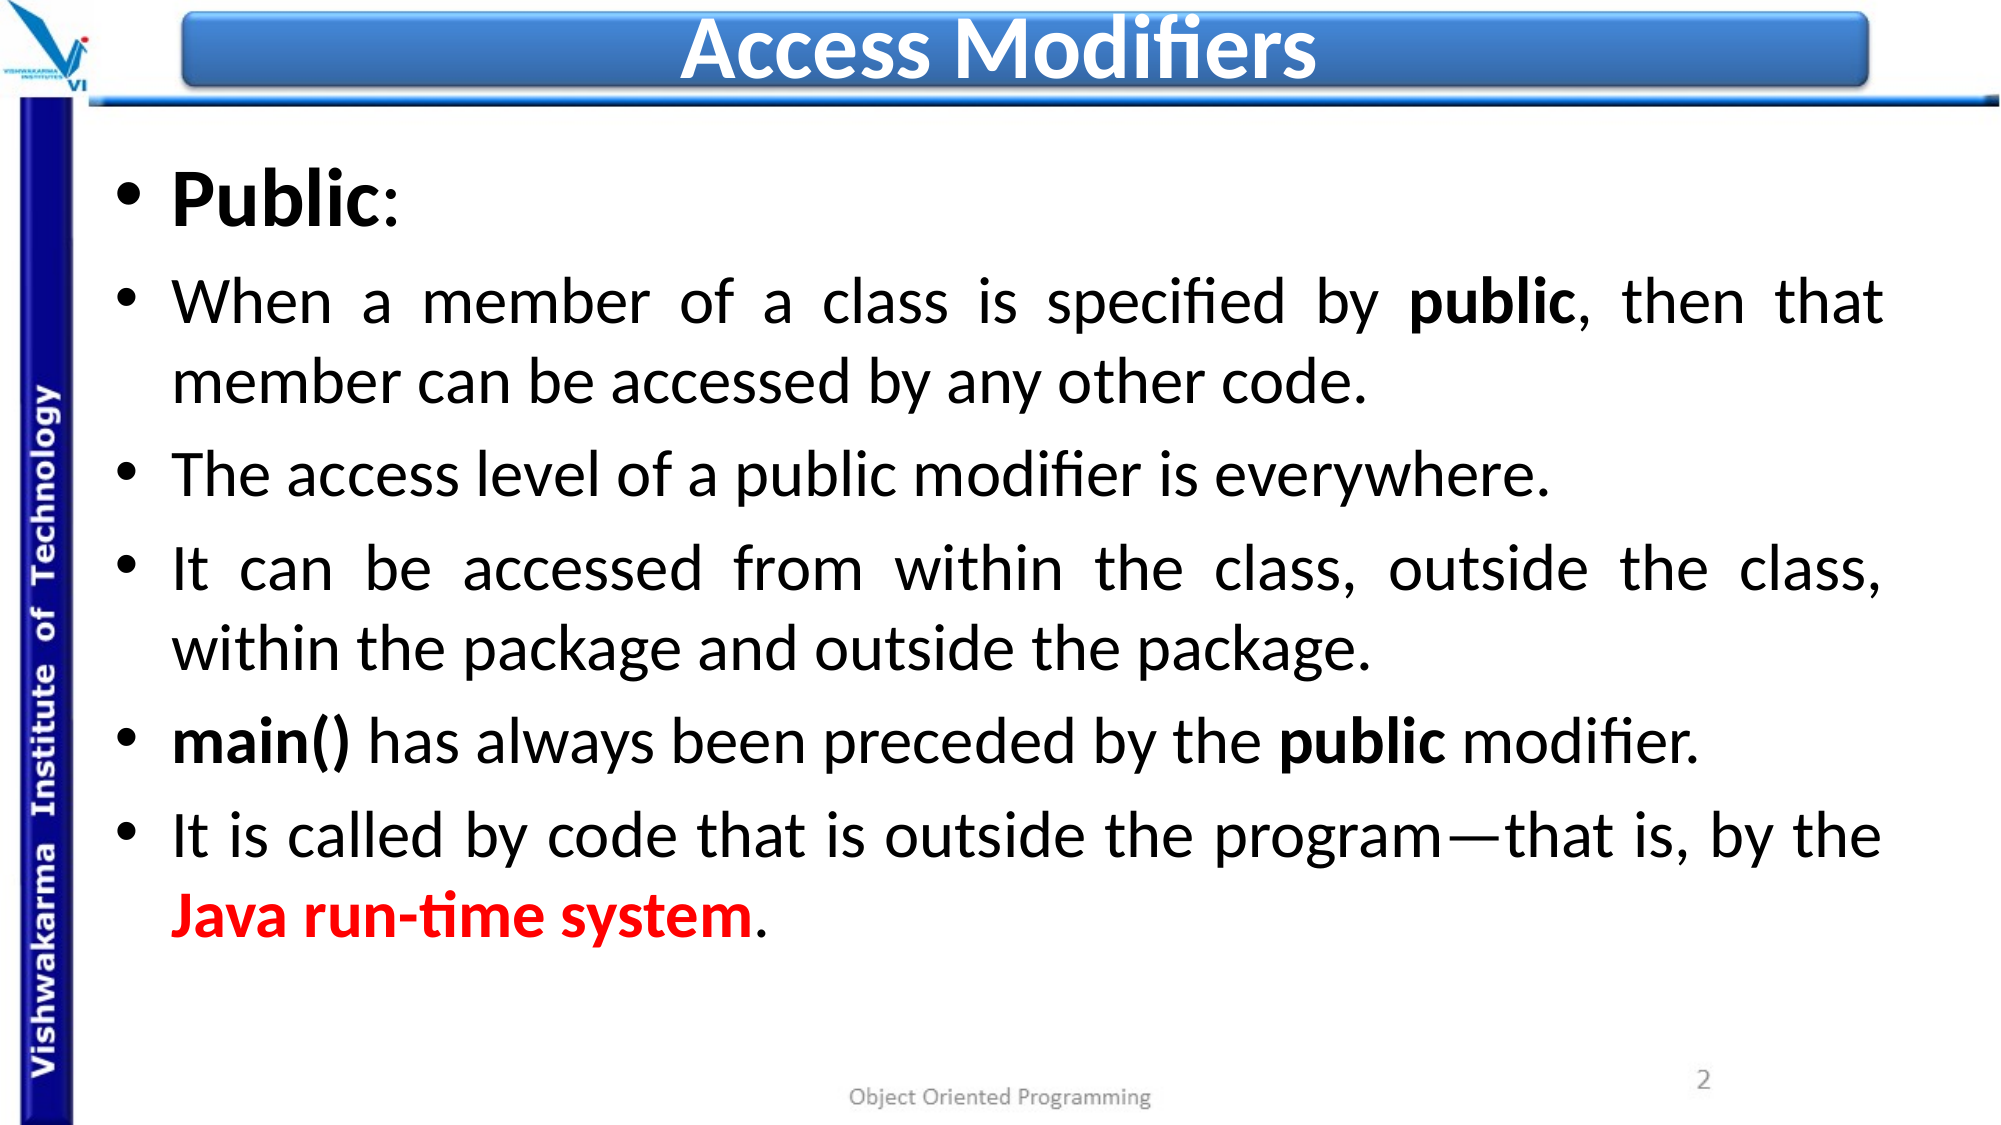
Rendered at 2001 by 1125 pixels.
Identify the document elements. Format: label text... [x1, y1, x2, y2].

list Public: When a member of a class is specified by public, then that member can be accessed by any other code. The access level of a public modifier is everywhere. It can be accessed from within the class, outside the class, within the package and outside the package. main() has always been preceded by the public modifier. It is called by code that is outside the program—that is, by the Java run-time system. [99, 135, 1900, 1082]
picture [0, 0, 2001, 1125]
title Access Modifiers [99, 0, 1900, 135]
